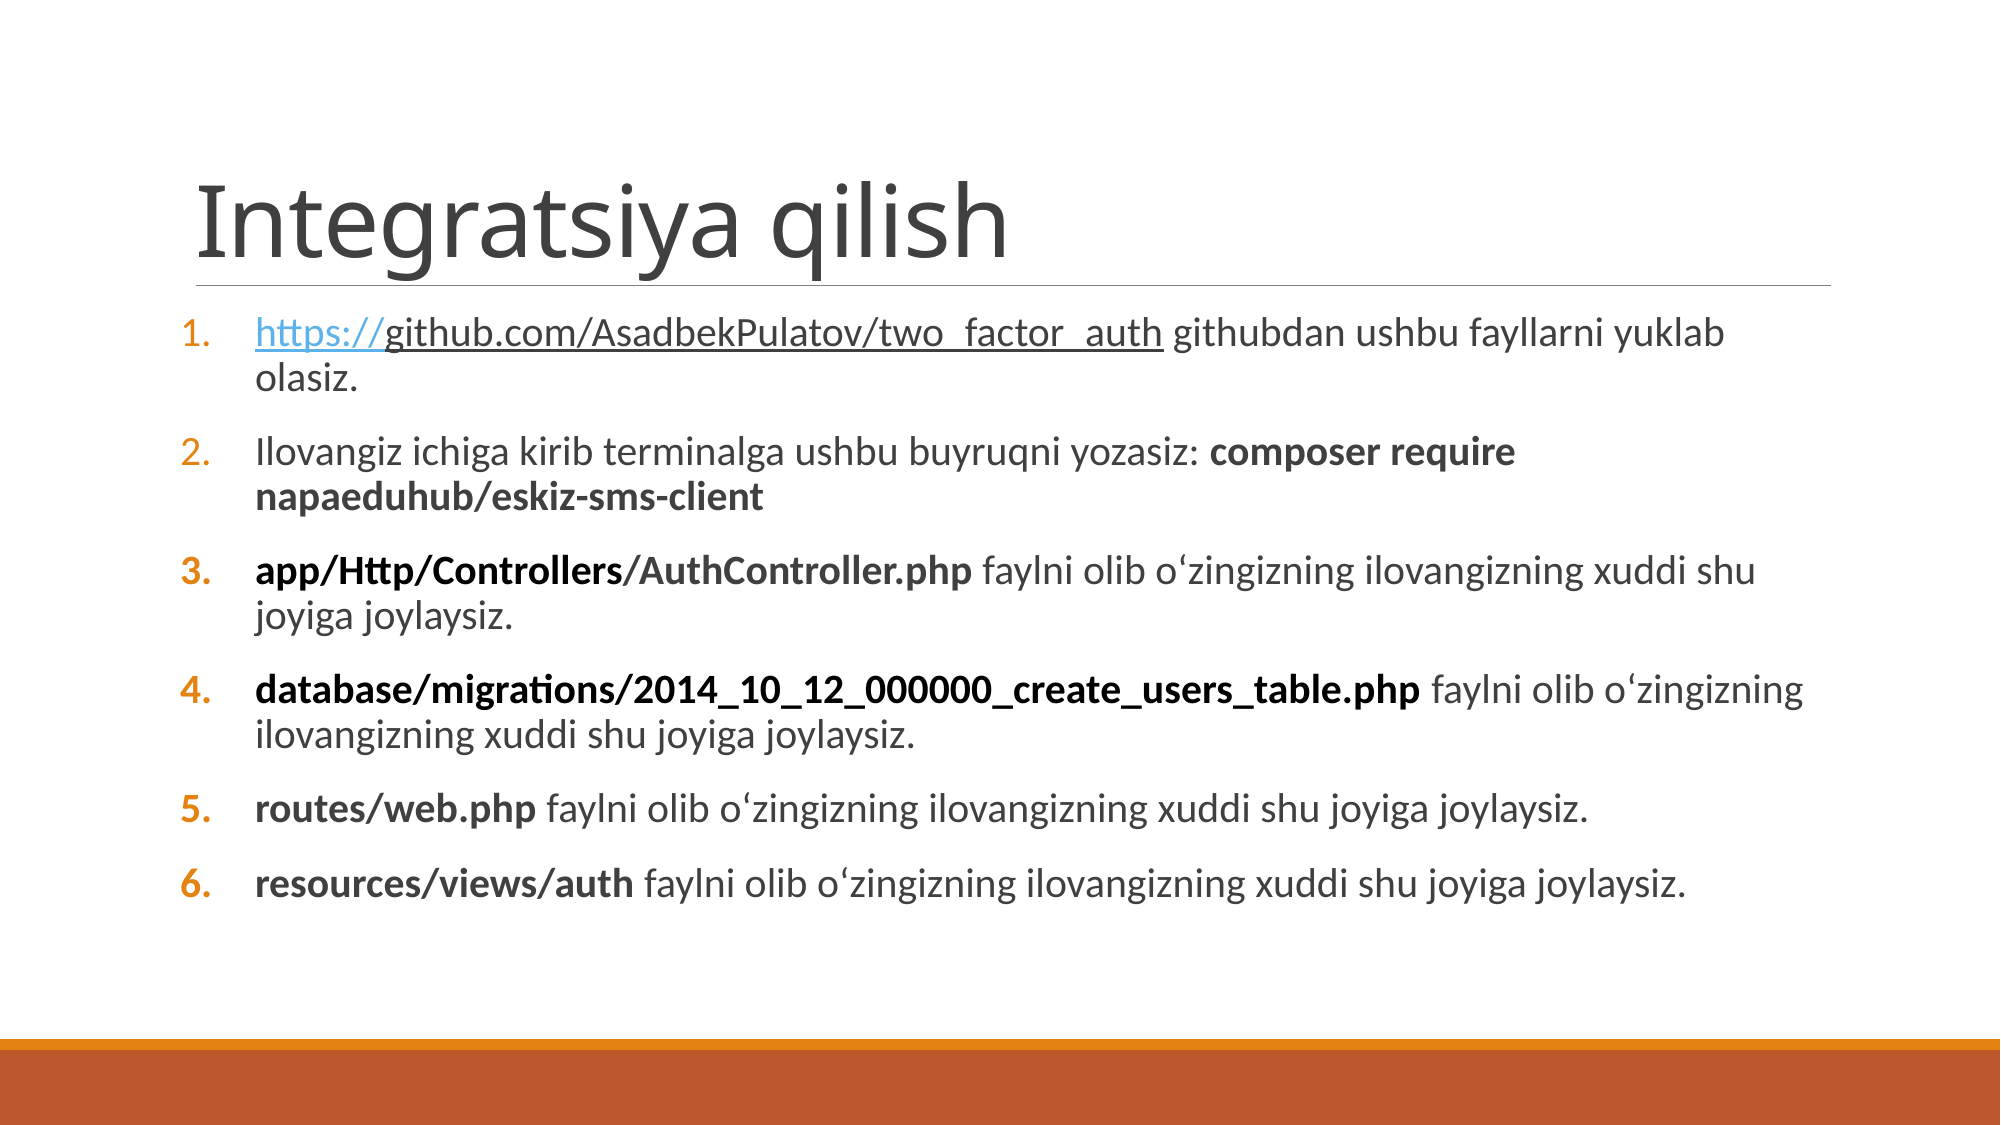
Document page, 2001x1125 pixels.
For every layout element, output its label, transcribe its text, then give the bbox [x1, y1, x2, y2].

title Integratsiya qilish [180, 47, 1830, 285]
list https://github.com/AsadbekPulatov/two_factor_auth githubdan ushbu fayllarni yuklab olasiz. Ilovangiz ichiga kirib terminalga ushbu buyruqni yozasiz: composer require napaeduhub/eskiz-sms-client app/Http/Controllers/AuthController.php faylni olib o‘zingizning ilovangizning xuddi shu joyiga joylaysiz. database/migrations/2014_10_12_000000_create_users_table.php faylni olib o‘zingizning ilovangizning xuddi shu joyiga joylaysiz. routes/web.php faylni olib o‘zingizning ilovangizning xuddi shu joyiga joylaysiz. resources/views/auth faylni olib o‘zingizning ilovangizning xuddi shu joyiga joylaysiz. [180, 302, 1830, 963]
